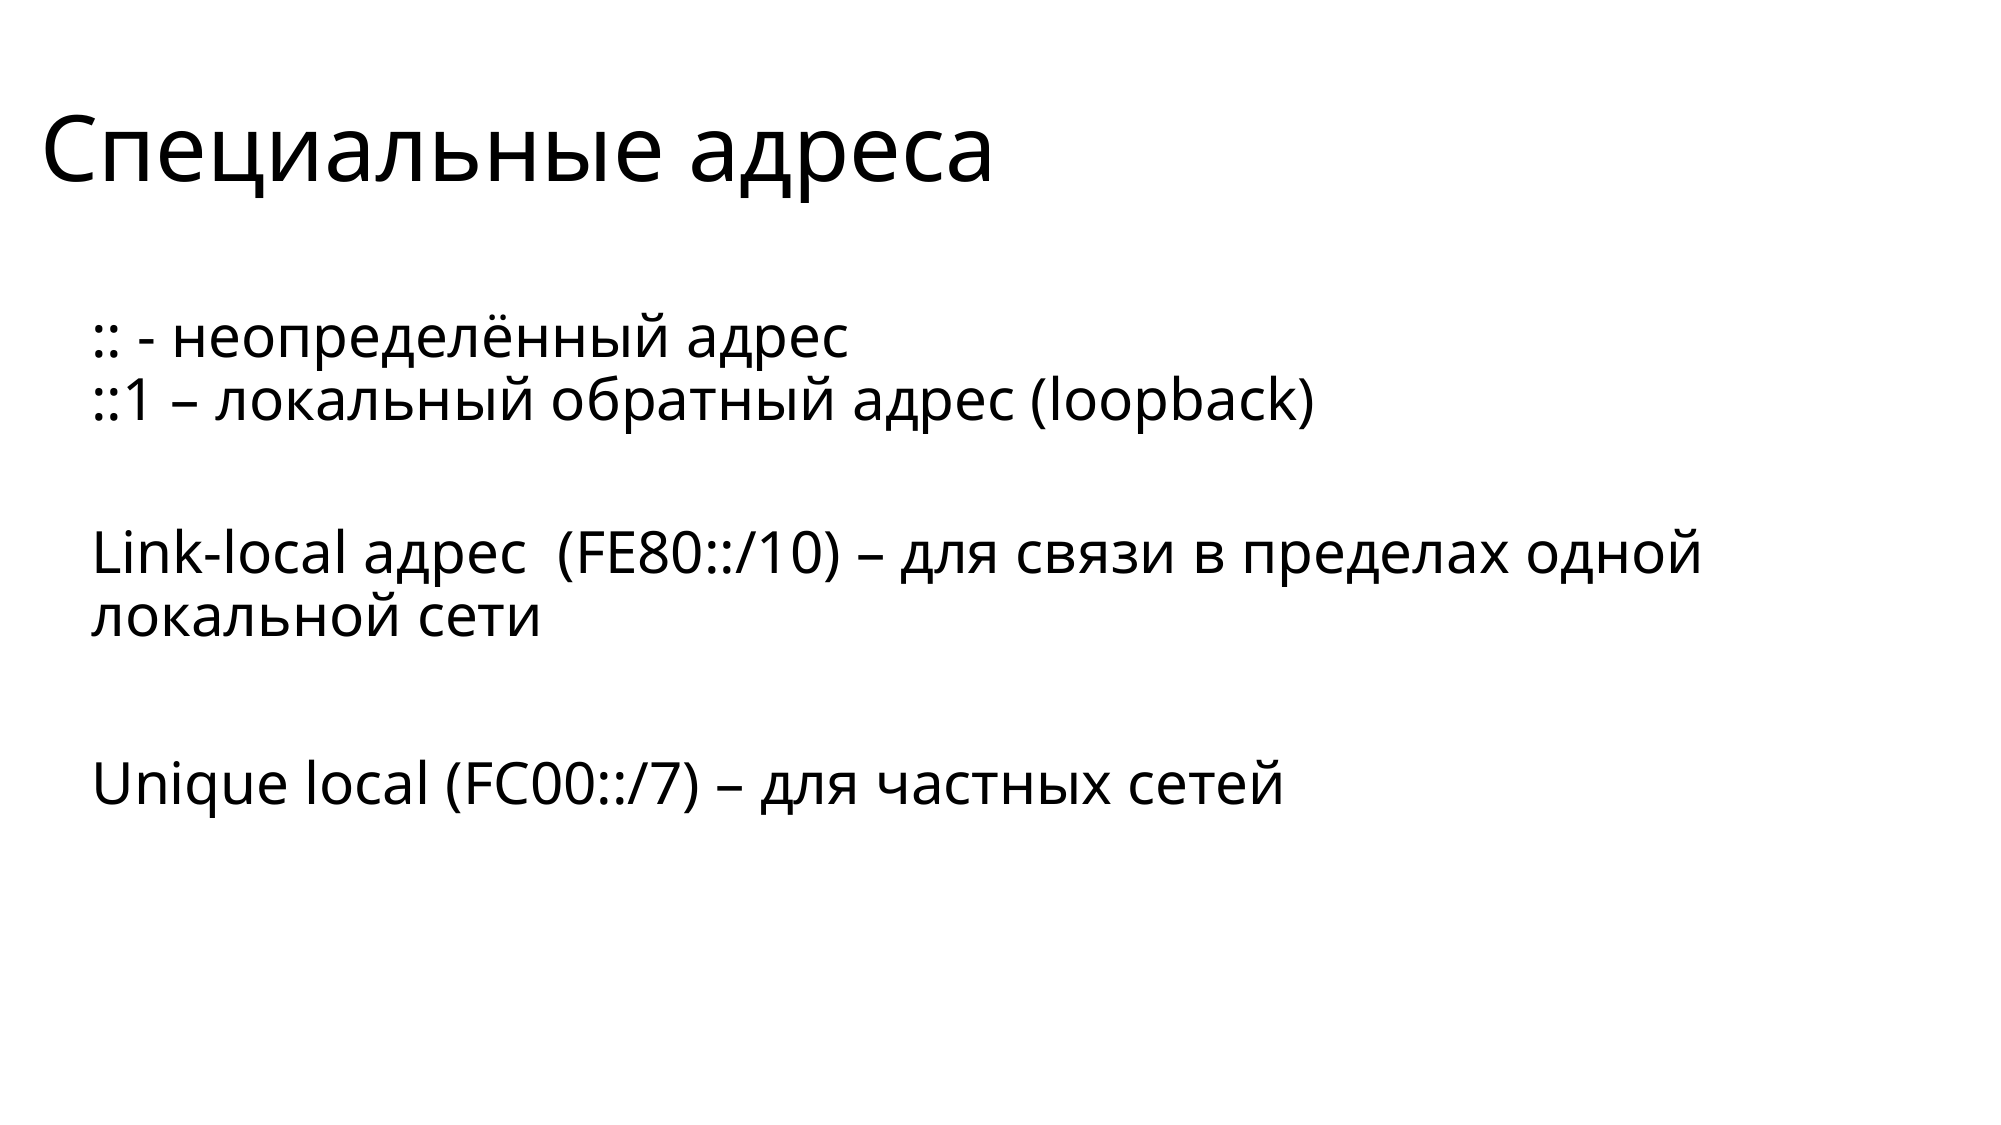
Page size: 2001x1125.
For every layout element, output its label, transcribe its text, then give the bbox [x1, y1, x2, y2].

title Специальные адреса [25, 42, 1751, 261]
list :: - неопределённый адрес ::1 – локальный обратный адрес (loopback) Link-local адрес (FE80::/10) – для связи в пределах одной локальной сети Unique local (FC00::/7) – для частных сетей [76, 299, 1965, 1014]
